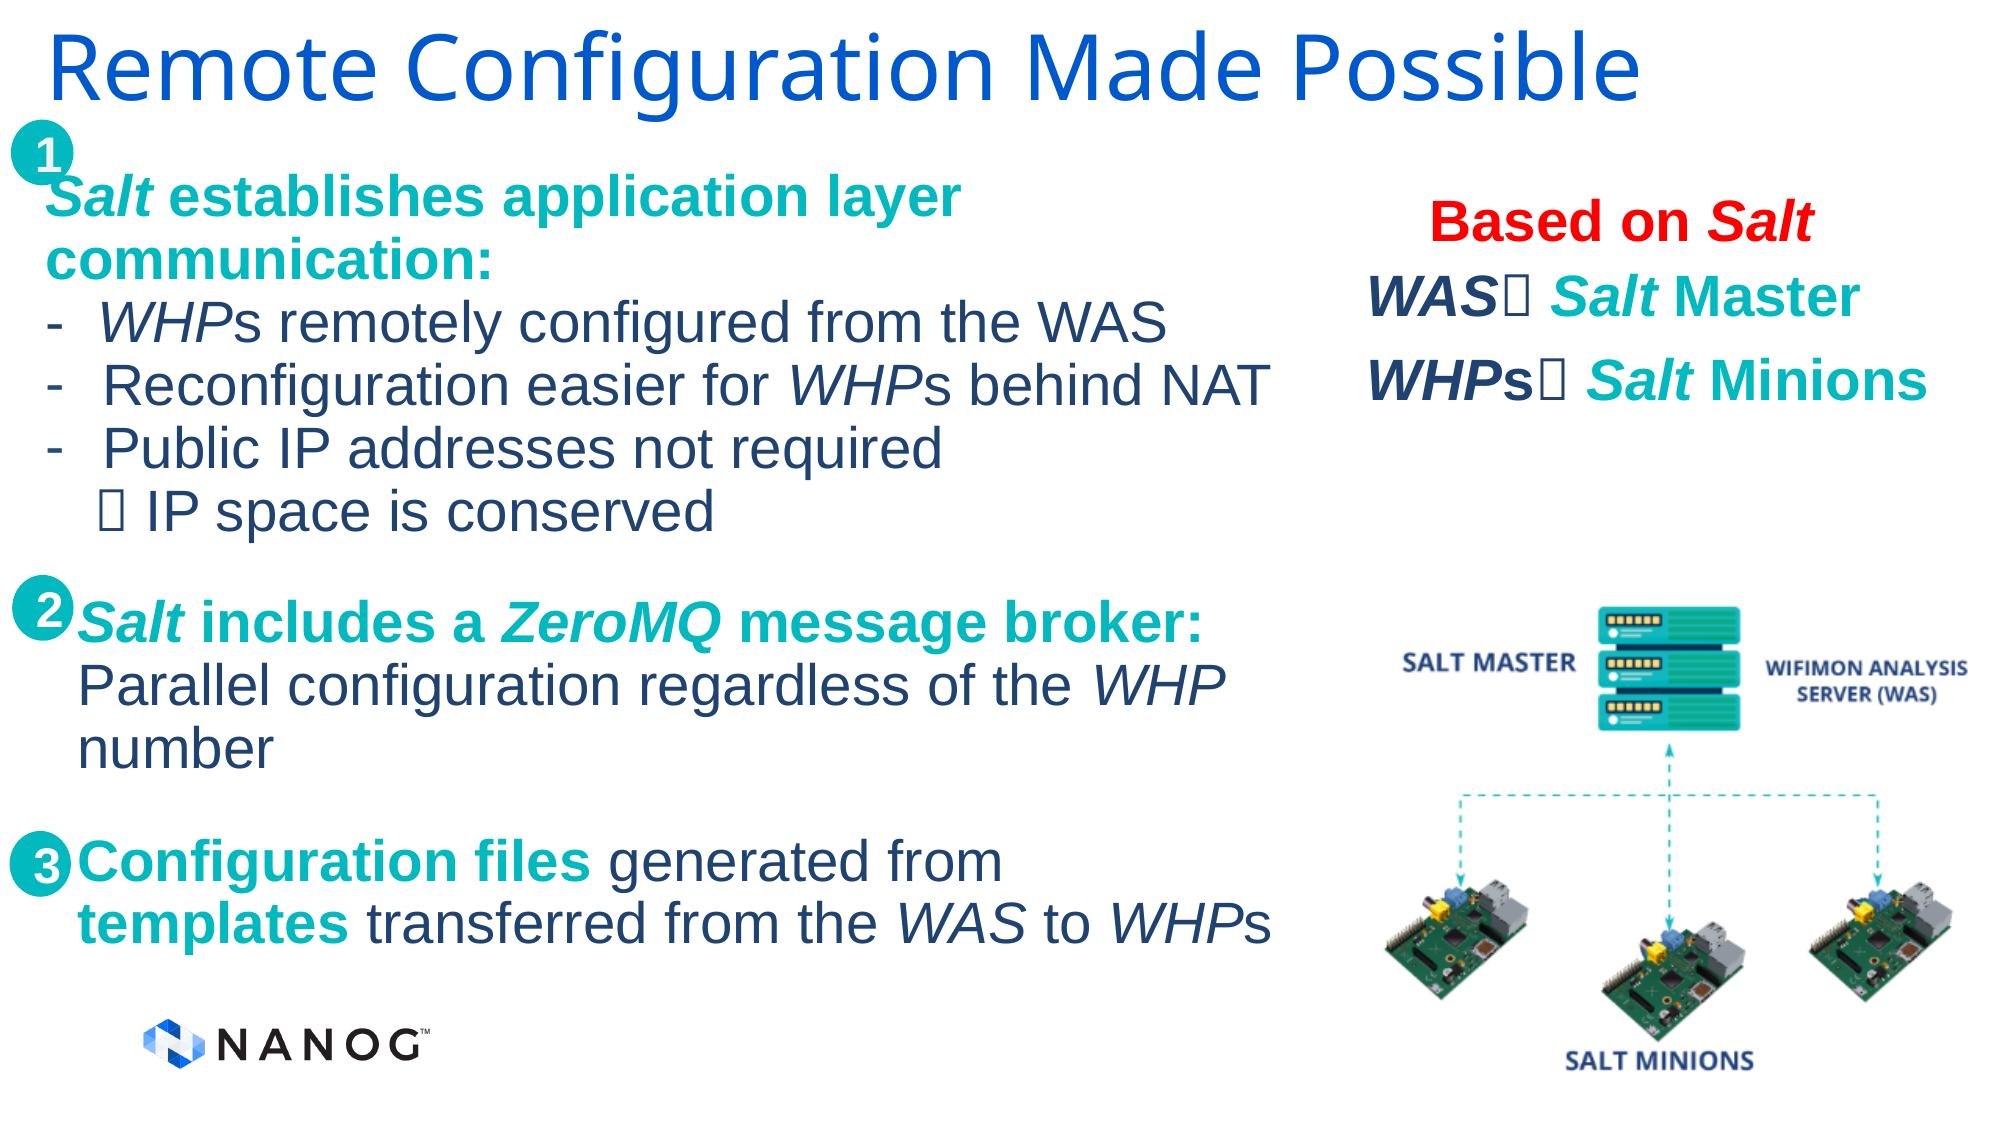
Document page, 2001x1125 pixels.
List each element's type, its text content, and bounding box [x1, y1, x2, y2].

text_box Salt establishes application layer communication: - WHPs remotely configured from the WAS Reconfiguration easier for WHPs behind NAT Public IP addresses not required  IP space is conserved [30, 158, 1329, 547]
text_box Configuration files generated from templates transferred from the WAS to WHPs [62, 823, 1297, 1010]
text_box 2 [10, 572, 67, 643]
picture [1351, 574, 1974, 1098]
text_box Salt includes a ZeroMQ message broker: Parallel configuration regardless of the WHP number [62, 584, 1244, 757]
text_box 3 [7, 828, 74, 899]
picture [137, 1013, 434, 1074]
text_box WAS Salt Master WHPs Salt Minions [1351, 258, 1984, 431]
text_box Based on Salt [1414, 183, 1841, 258]
title Remote Configuration Made Possible [30, 35, 1984, 106]
text_box 1 [8, 117, 76, 186]
